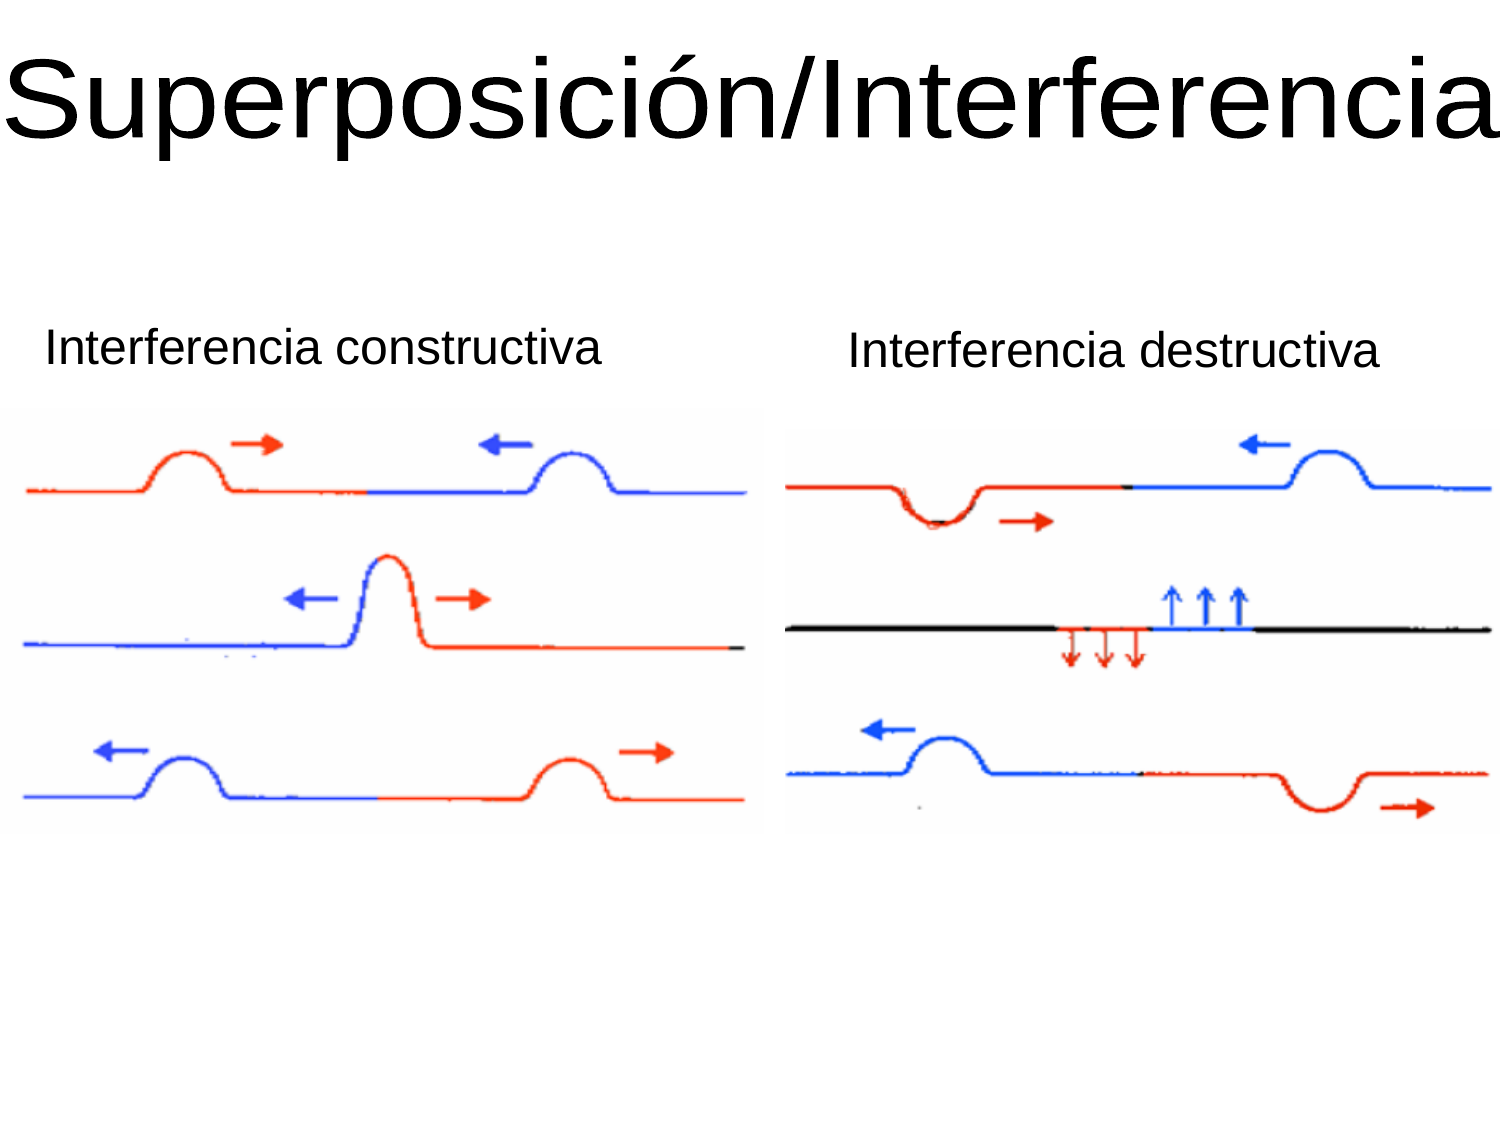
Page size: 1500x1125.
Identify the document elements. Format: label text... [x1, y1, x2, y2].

text_box Interferencia destructiva [832, 309, 1453, 385]
picture [785, 429, 1500, 835]
picture [0, 408, 764, 835]
text_box Interferencia constructiva [29, 306, 703, 383]
